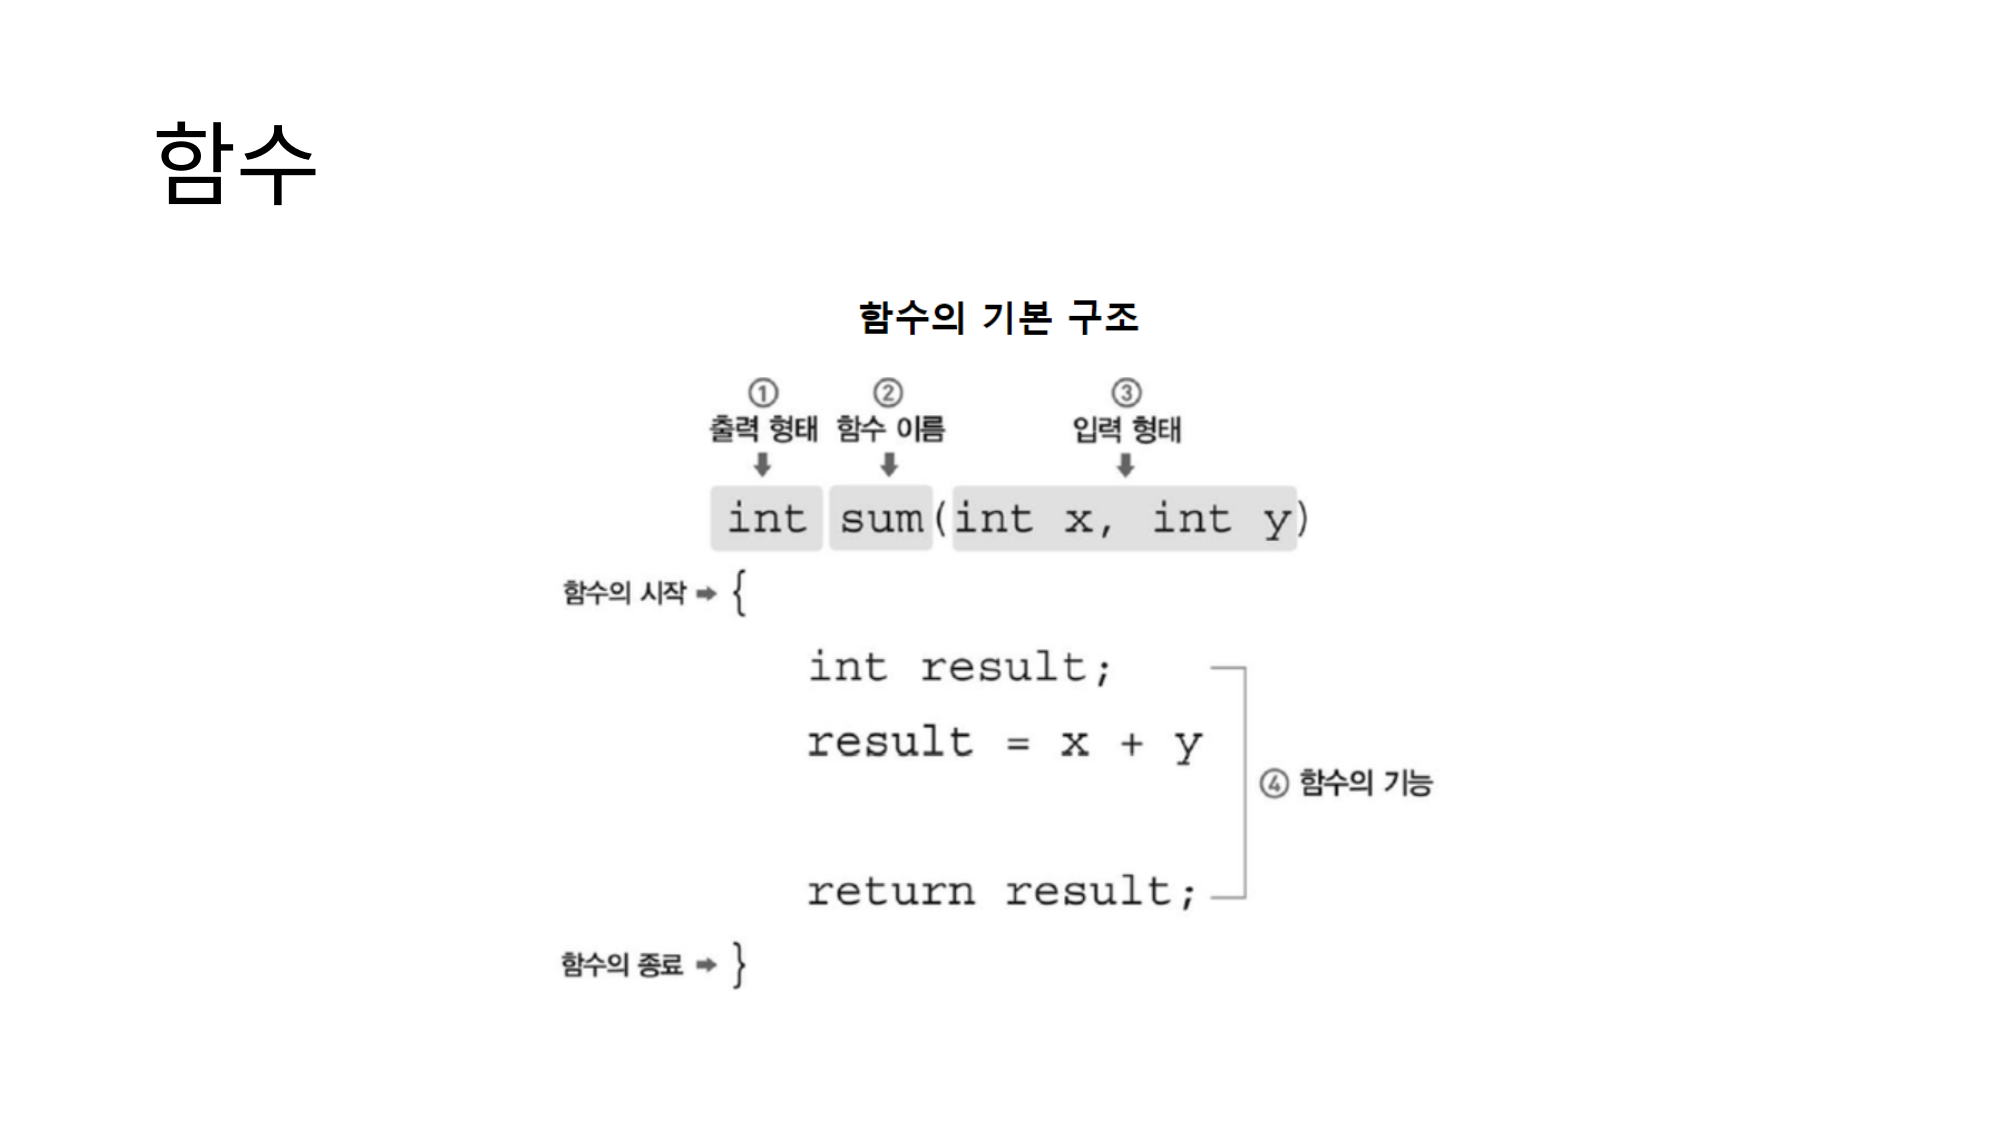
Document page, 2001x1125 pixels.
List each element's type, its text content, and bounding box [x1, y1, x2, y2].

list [546, 277, 1454, 991]
title 함수 [137, 59, 1863, 278]
